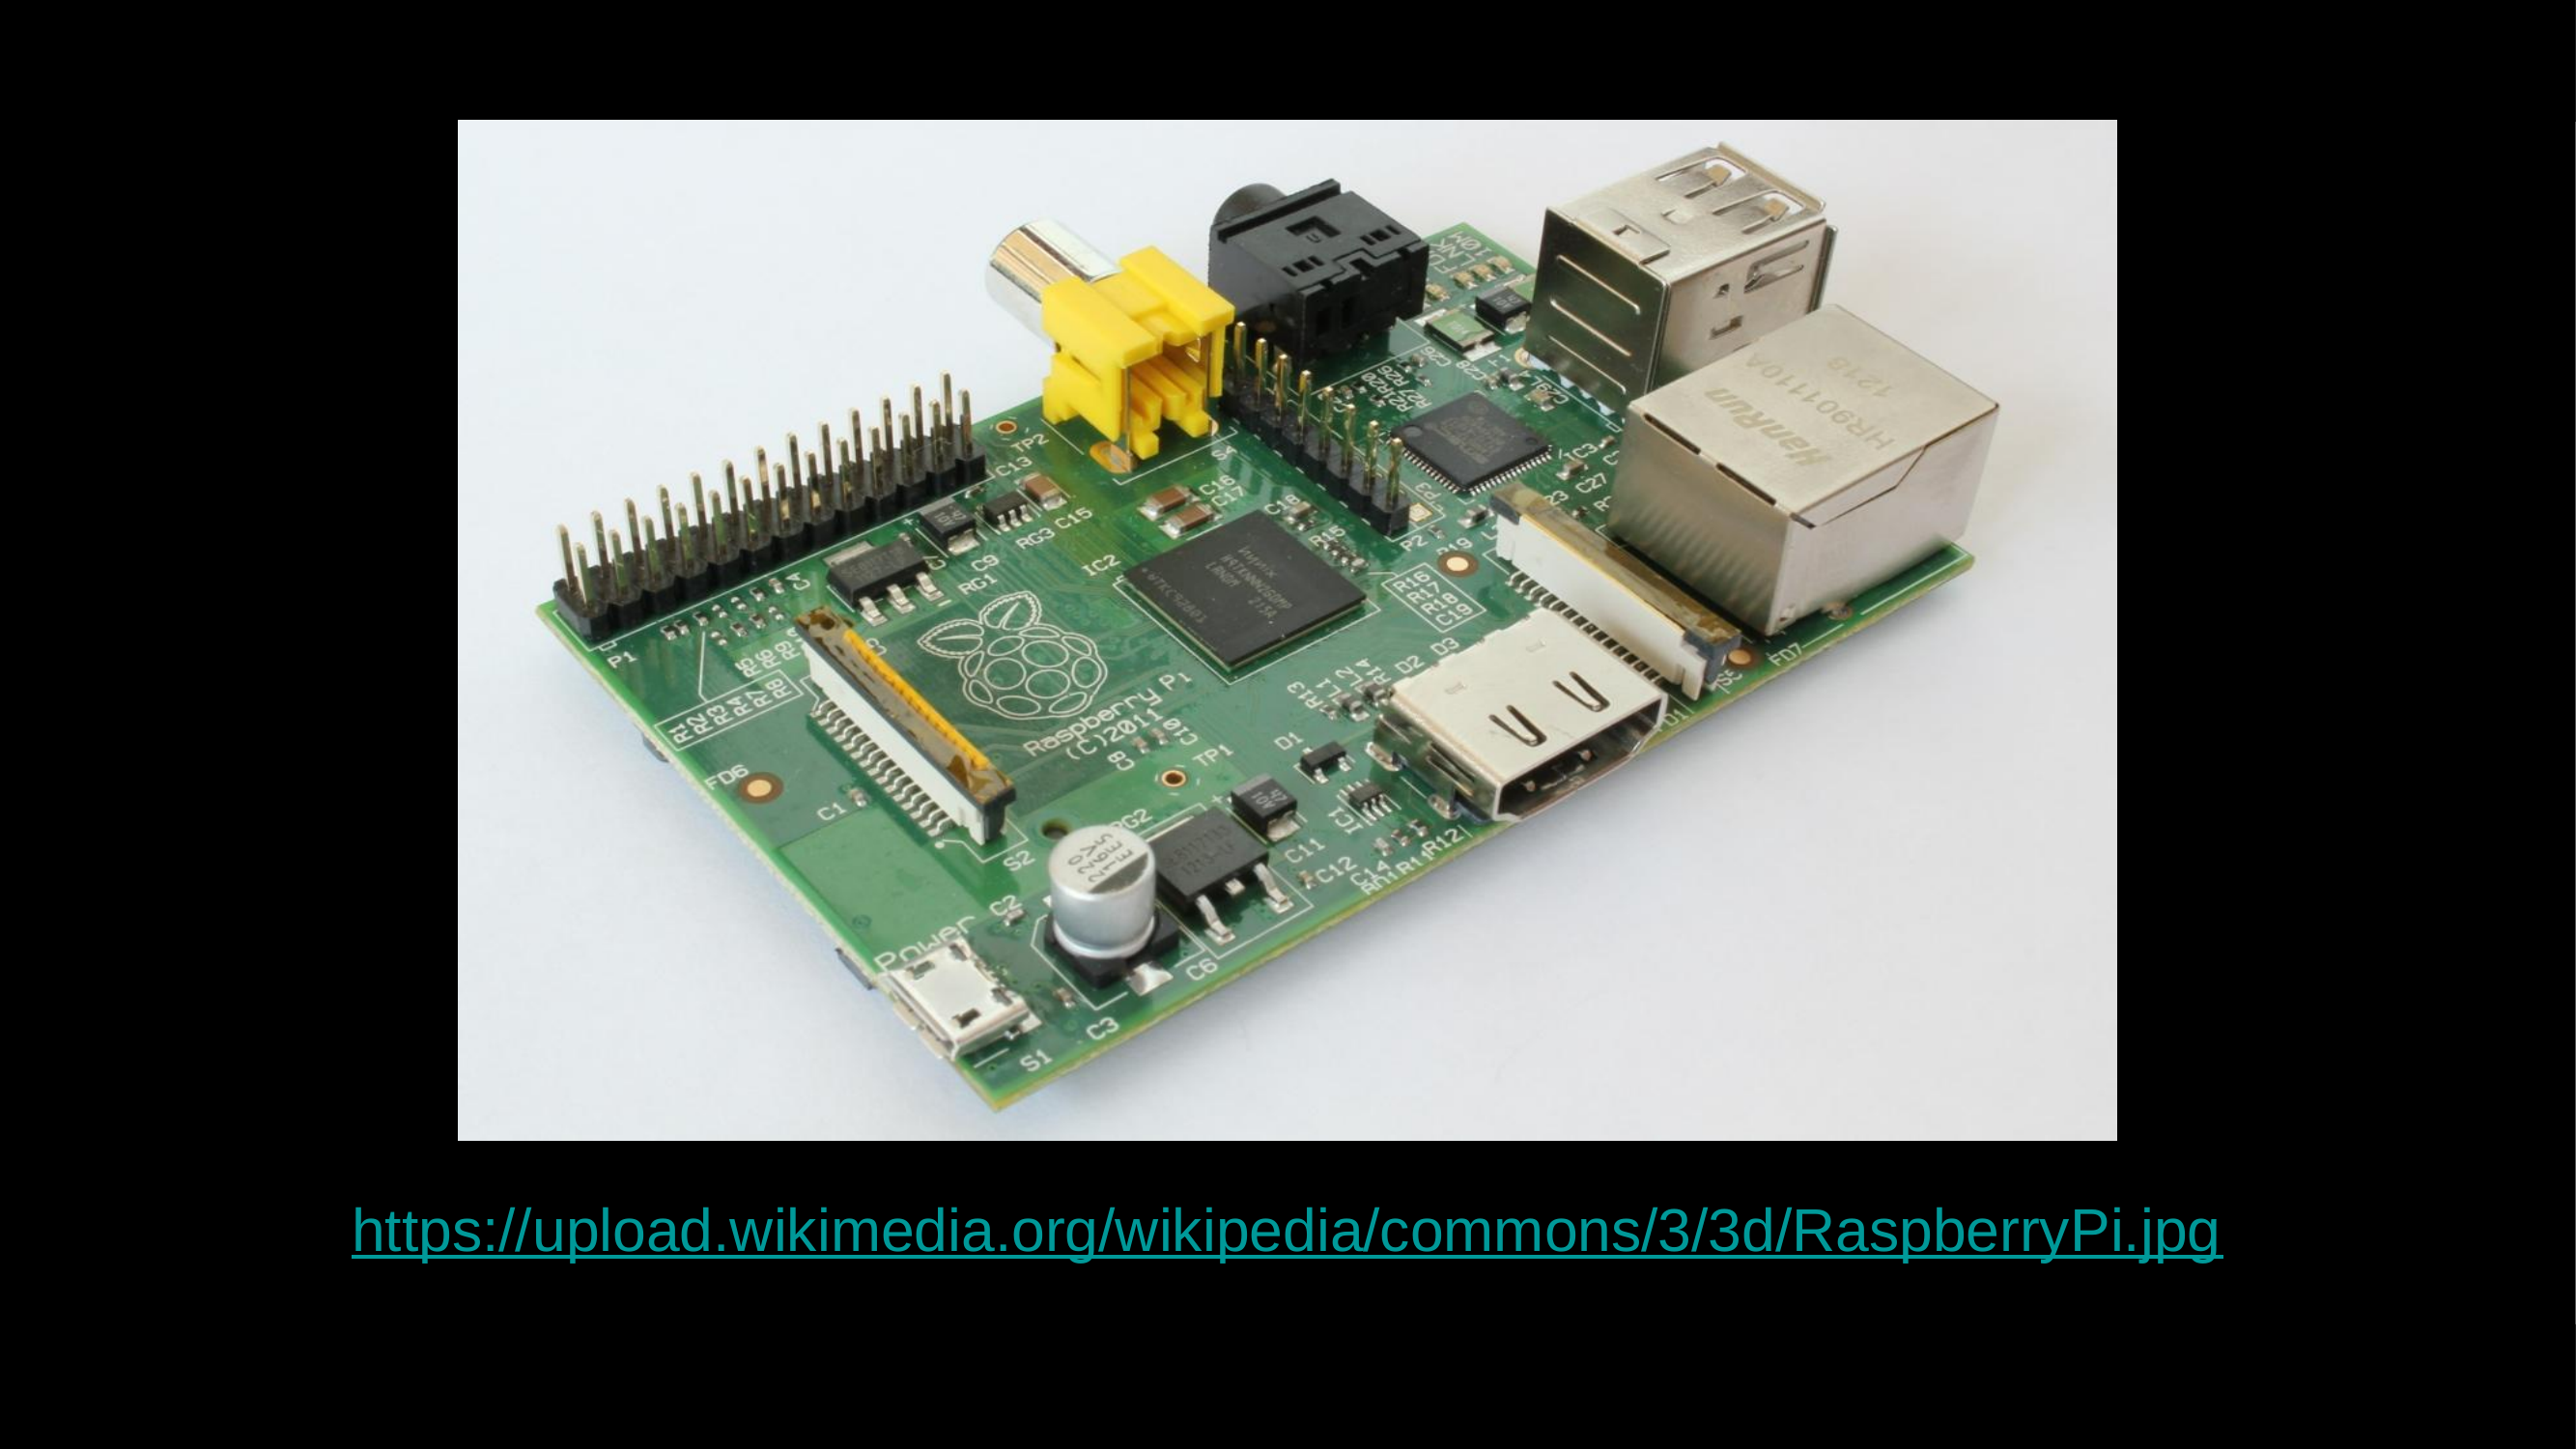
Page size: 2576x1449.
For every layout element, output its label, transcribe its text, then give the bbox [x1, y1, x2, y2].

picture [458, 120, 2118, 1142]
text_box https://upload.wikimedia.org/wikipedia/commons/3/3d/RaspberryPi.jpg [268, 1178, 2307, 1277]
